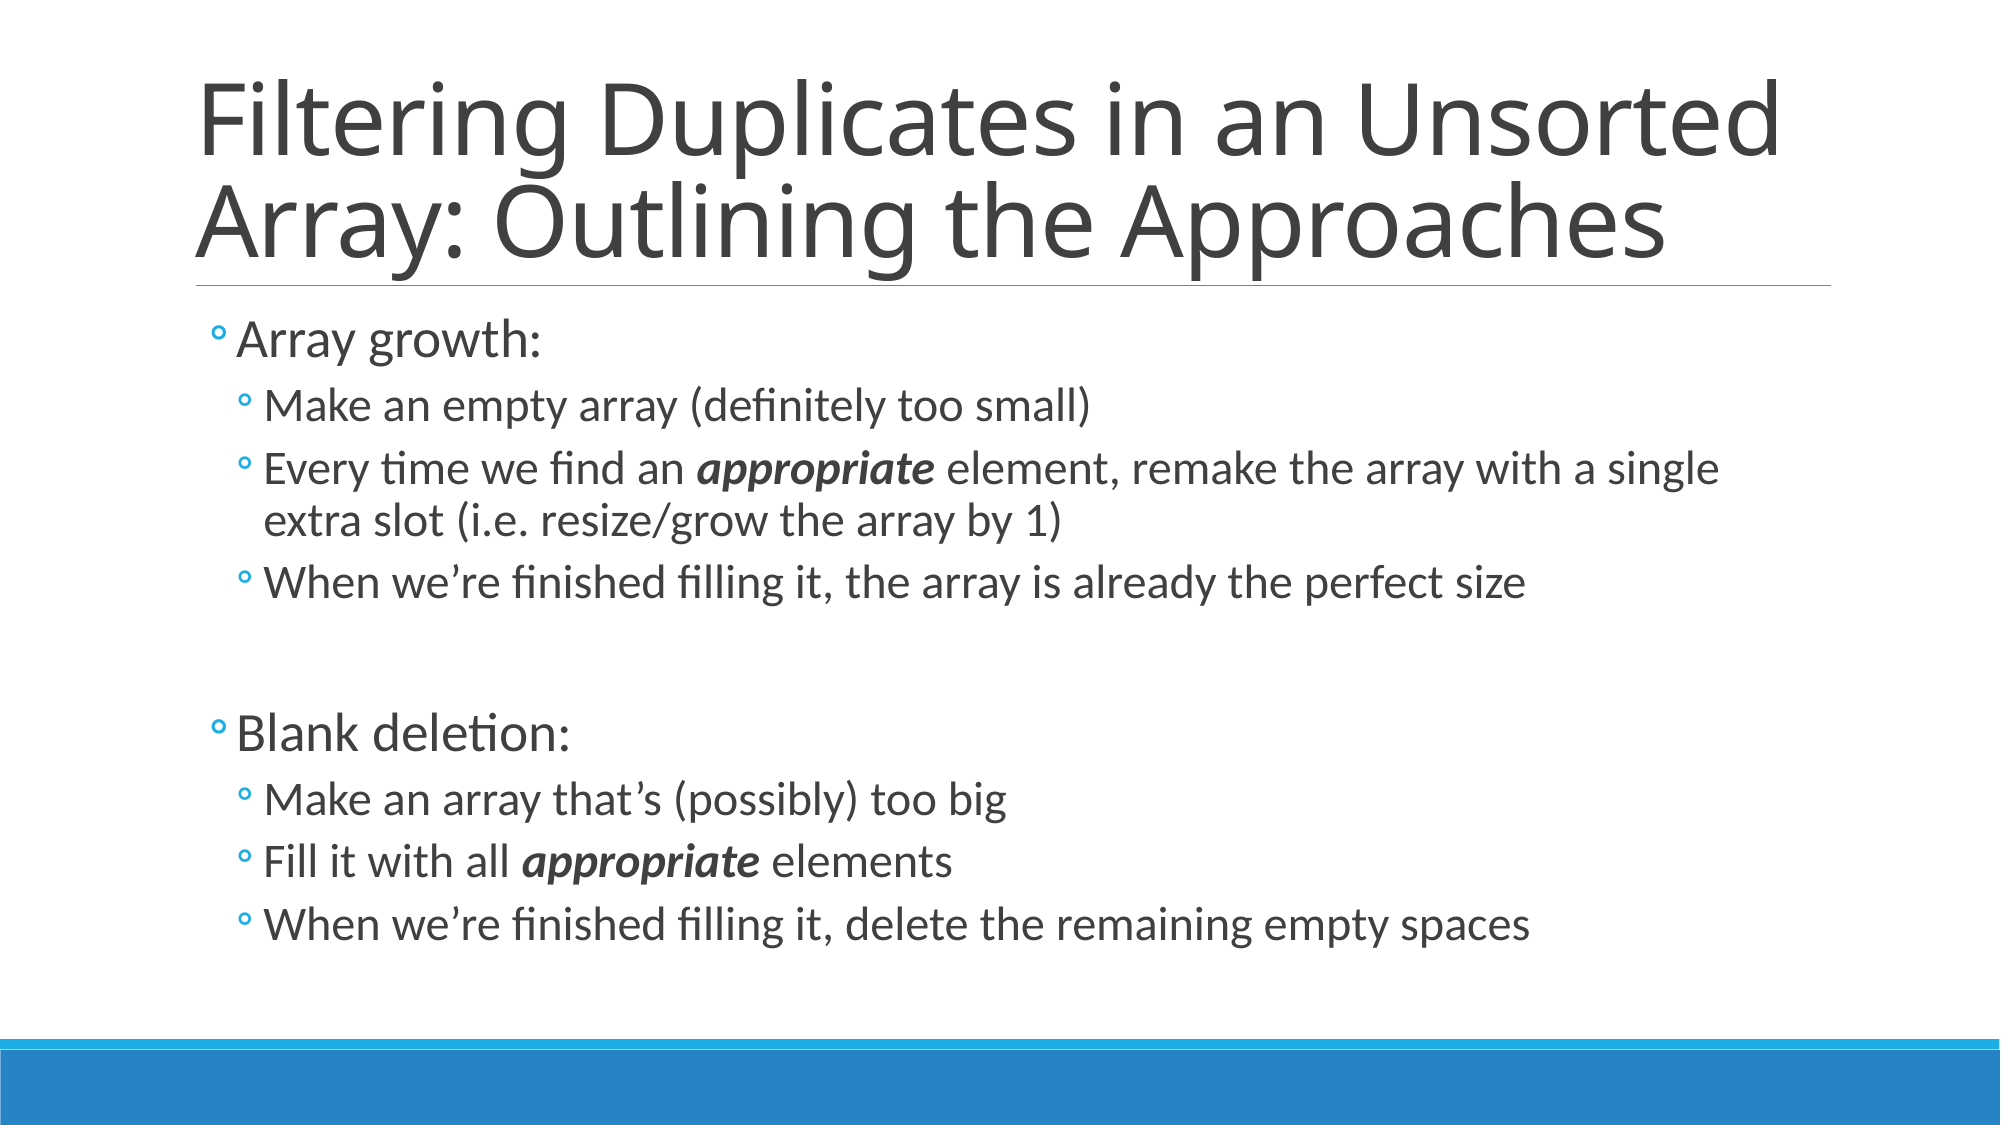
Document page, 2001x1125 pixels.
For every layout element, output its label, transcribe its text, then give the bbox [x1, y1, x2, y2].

list Array growth: Make an empty array (definitely too small) Every time we find an appropriate element, remake the array with a single extra slot (i.e. resize/grow the array by 1) When we’re finished filling it, the array is already the perfect size Blank deletion: Make an array that’s (possibly) too big Fill it with all appropriate elements When we’re finished filling it, delete the remaining empty spaces [180, 302, 1830, 963]
title Filtering Duplicates in an Unsorted Array: Outlining the Approaches [180, 47, 1830, 285]
